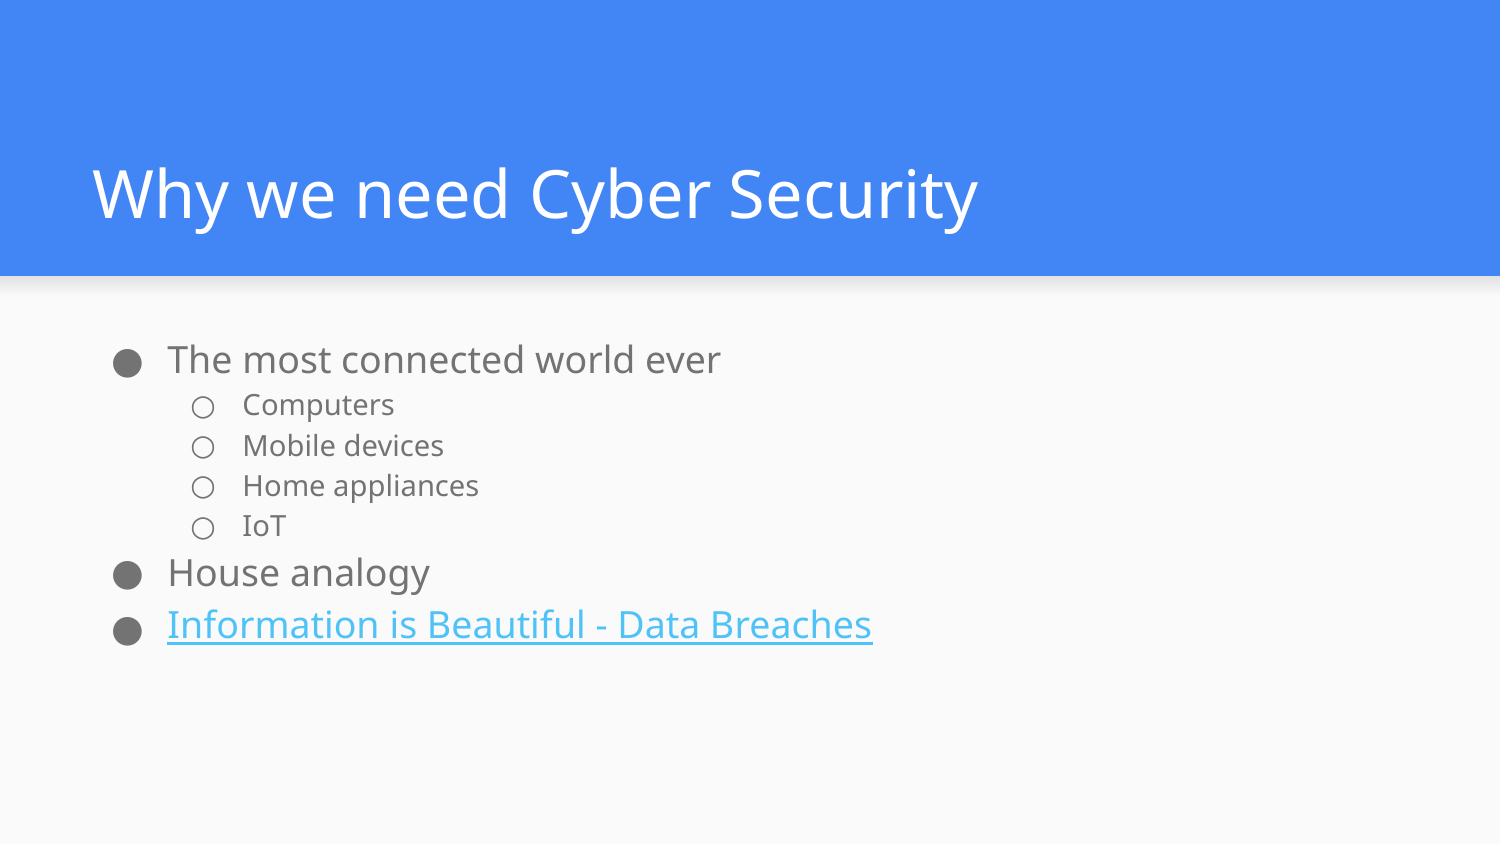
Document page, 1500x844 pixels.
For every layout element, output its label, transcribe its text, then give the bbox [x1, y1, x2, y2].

list The most connected world ever Computers Mobile devices Home appliances IoT House analogy Information is Beautiful - Data Breaches [77, 314, 1427, 760]
title Why we need Cyber Security [77, 121, 1427, 248]
